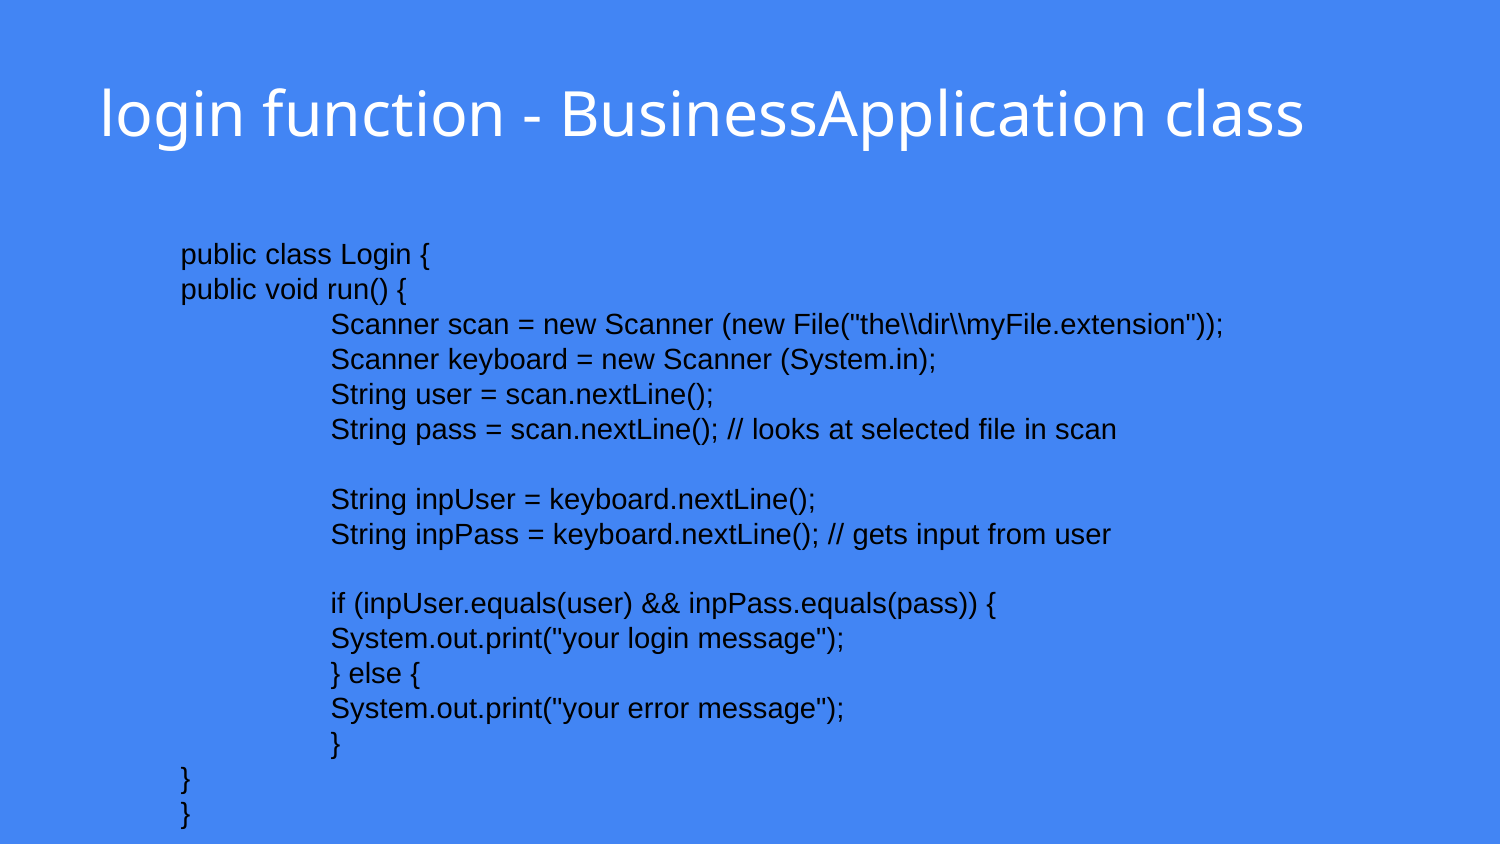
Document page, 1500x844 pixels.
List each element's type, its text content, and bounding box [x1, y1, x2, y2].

text_box public class Login { public void run() { Scanner scan = new Scanner (new File("the\\dir\\myFile.extension")); Scanner keyboard = new Scanner (System.in); String user = scan.nextLine(); String pass = scan.nextLine(); // looks at selected file in scan String inpUser = keyboard.nextLine(); String inpPass = keyboard.nextLine(); // gets input from user if (inpUser.equals(user) && inpPass.equals(pass)) { System.out.print("your login message"); } else { System.out.print("your error message"); } } } [165, 220, 1470, 844]
title login function - BusinessApplication class [84, 42, 1482, 181]
